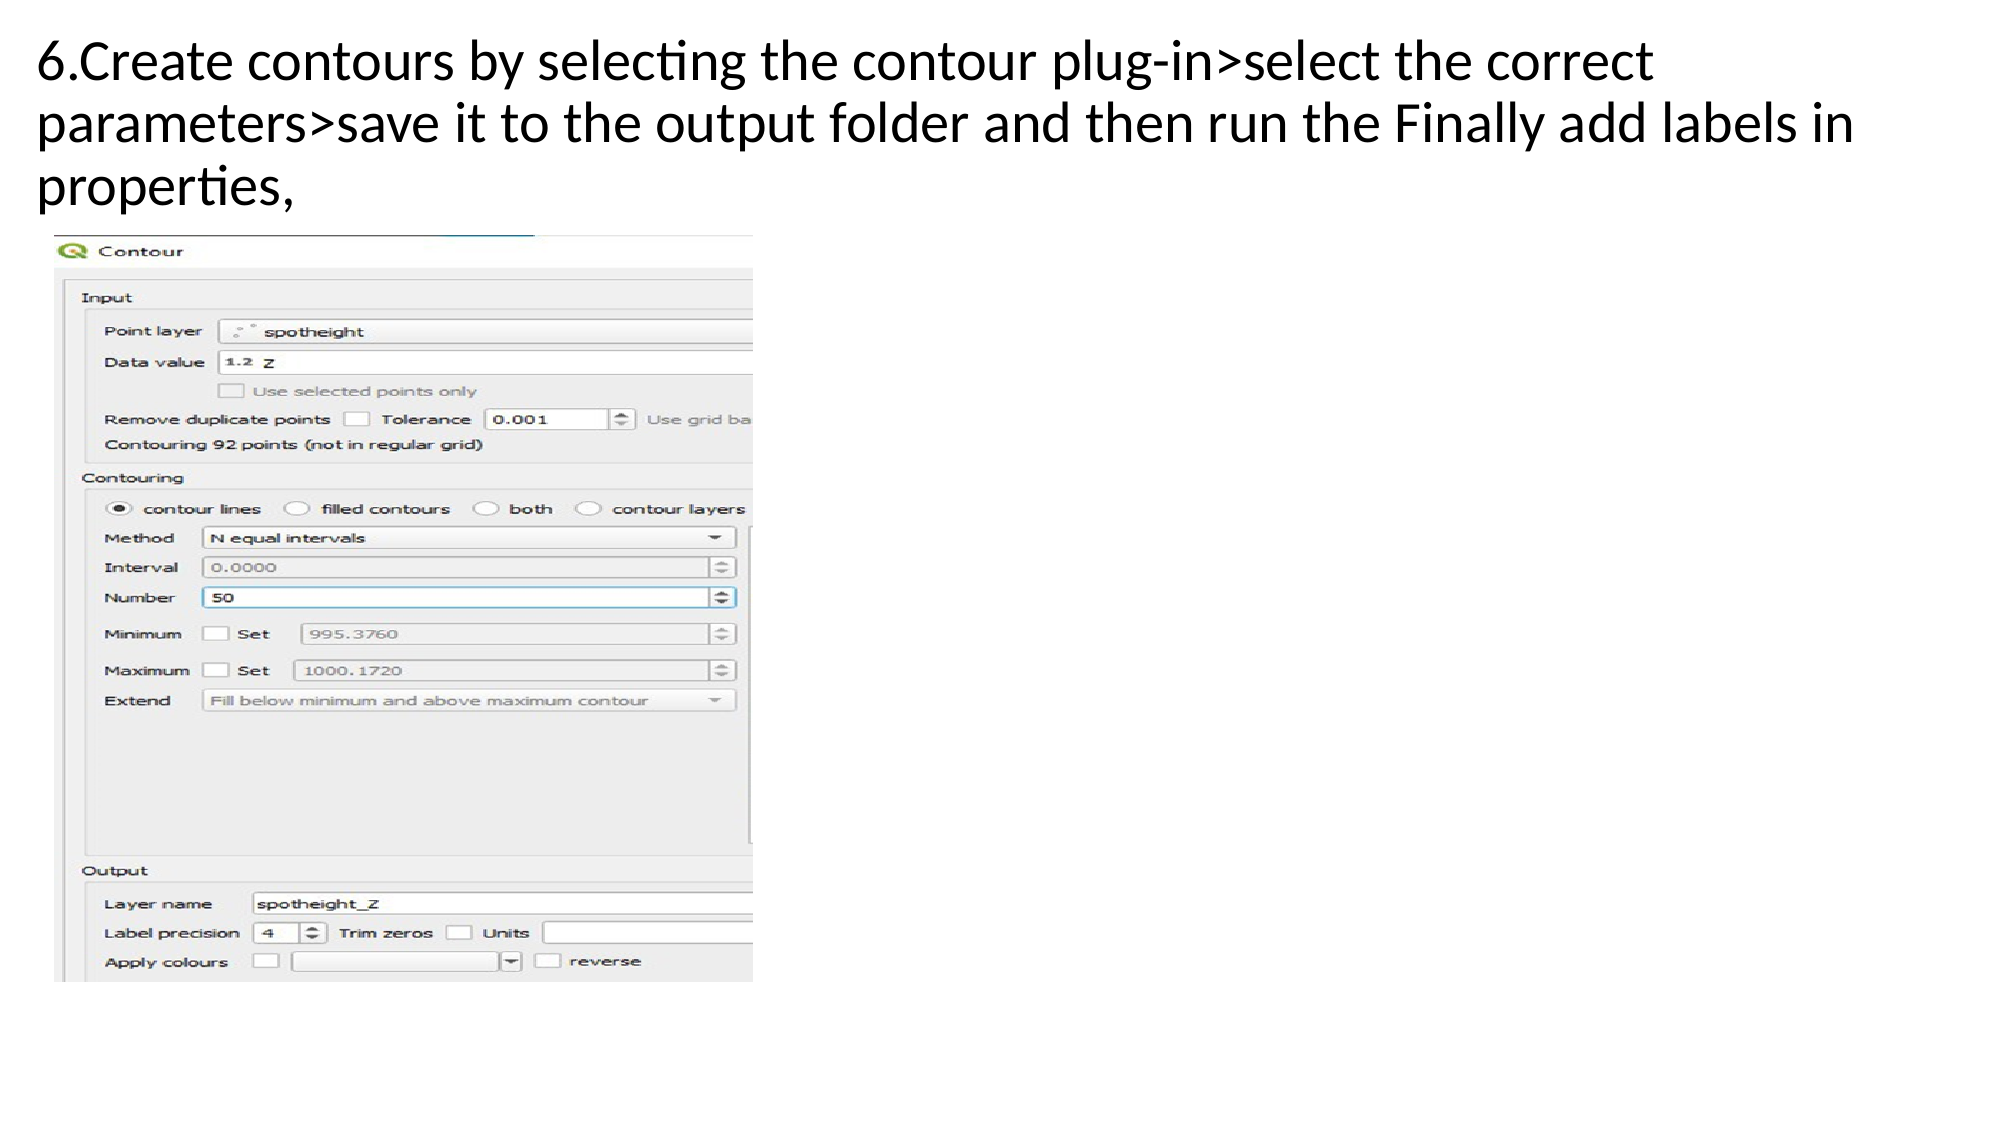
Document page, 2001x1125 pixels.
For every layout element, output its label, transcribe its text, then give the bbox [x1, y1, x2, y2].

list 6.Create contours by selecting the contour plug-in>select the correct parameters>save it to the output folder and then run the Finally add labels in properties, [21, 22, 1945, 1095]
picture [54, 235, 753, 982]
